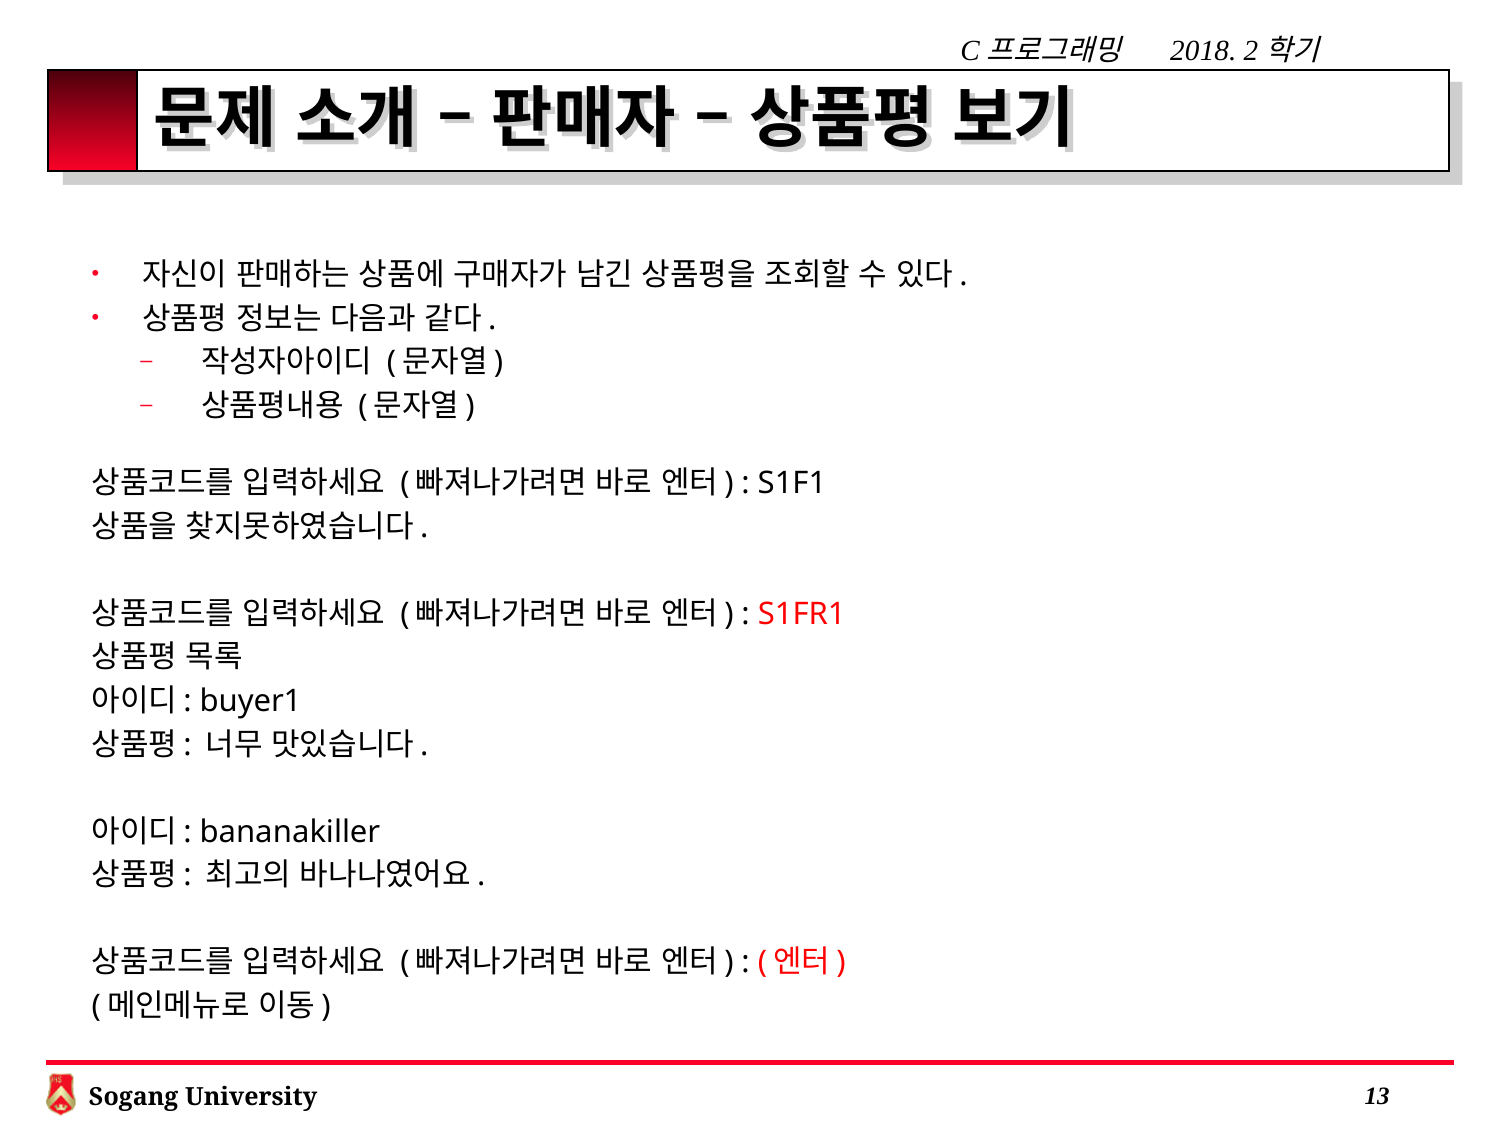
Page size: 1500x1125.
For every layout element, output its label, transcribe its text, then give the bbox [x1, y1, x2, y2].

title 문제 소개 – 판매자 – 상품평 보기 [138, 65, 1455, 179]
list 자신이 판매하는 상품에 구매자가 남긴 상품평을 조회할 수 있다. 상품평 정보는 다음과 같다. 작성자아이디 (문자열) 상품평내용 (문자열) 상품코드를 입력하세요 (빠져나가려면 바로 엔터) : S1F1 상품을 찾지못하였습니다. 상품코드를 입력하세요 (빠져나가려면 바로 엔터) : S1FR1 상품평 목록 아이디: buyer1 상품평: 너무 맛있습니다. 아이디: bananakiller 상품평: 최고의 바나나였어요. 상품코드를 입력하세요 (빠져나가려면 바로 엔터) : (엔터) (메인메뉴로 이동) [76, 246, 1393, 1032]
picture [44, 1068, 80, 1119]
slide_number 12 [1287, 1070, 1405, 1119]
